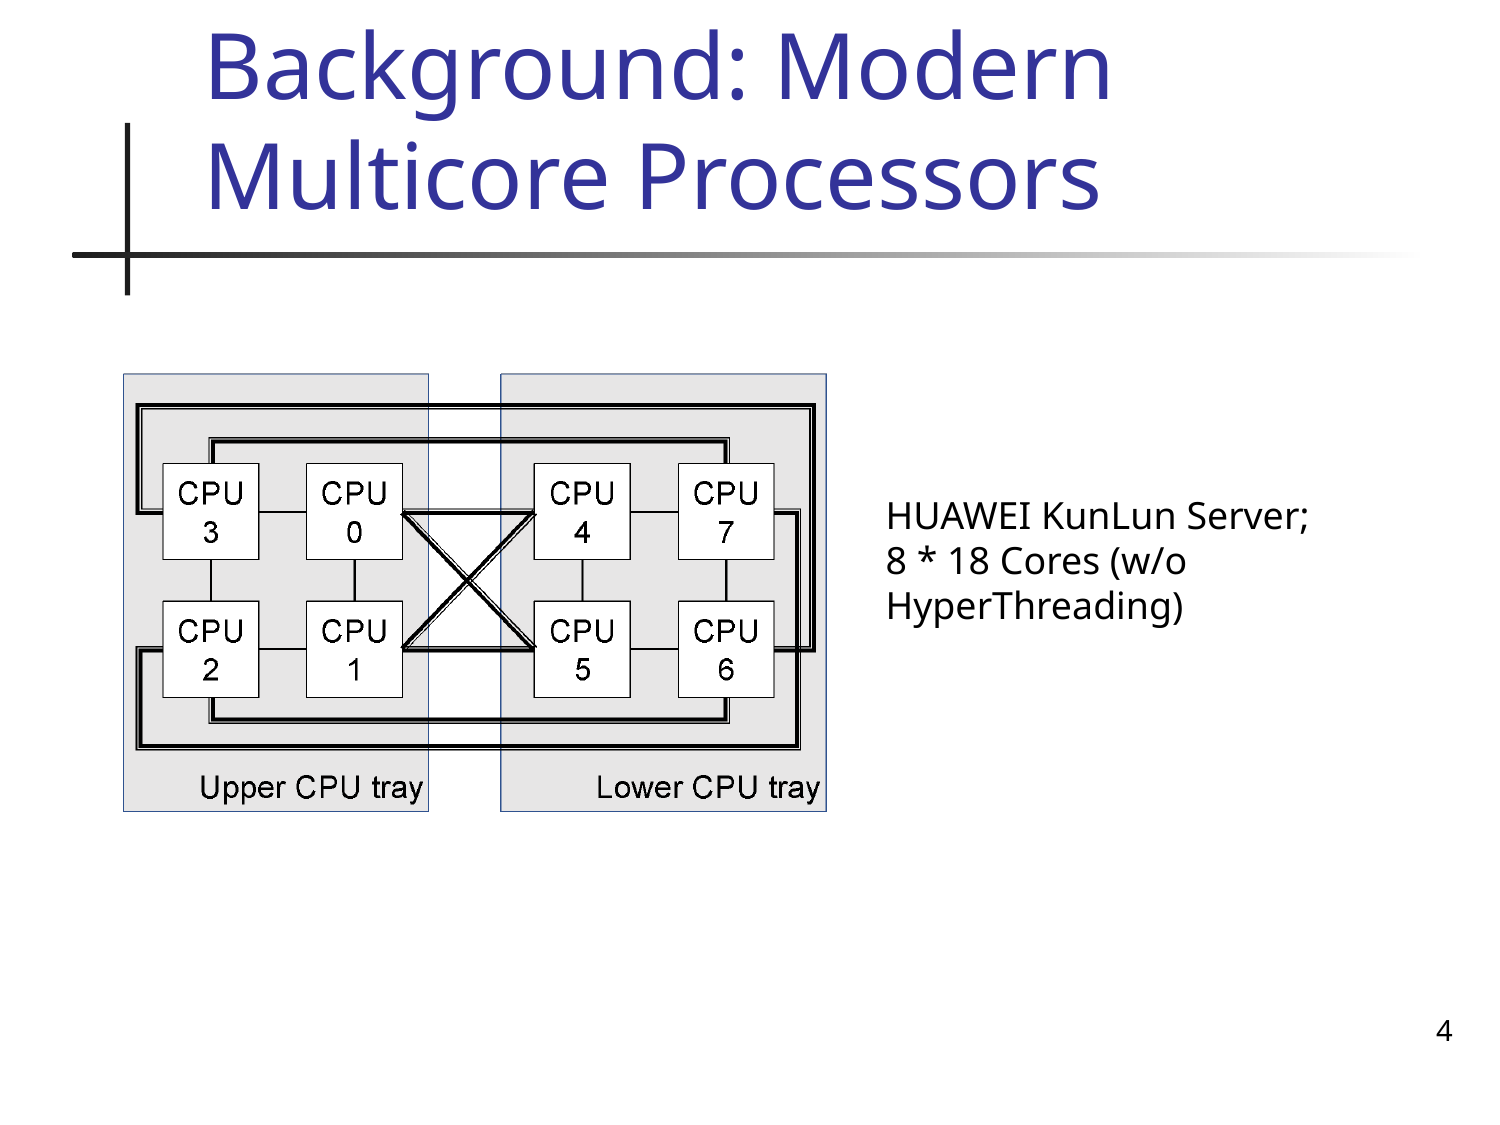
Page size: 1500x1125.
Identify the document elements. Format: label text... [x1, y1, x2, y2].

text_box HUAWEI KunLun Server; 8 * 18 Cores (w/o HyperThreading) [870, 476, 1468, 580]
picture [115, 367, 831, 819]
slide_number 4 [1154, 984, 1468, 1060]
title Background: Modern Multicore Processors [188, 0, 1468, 236]
